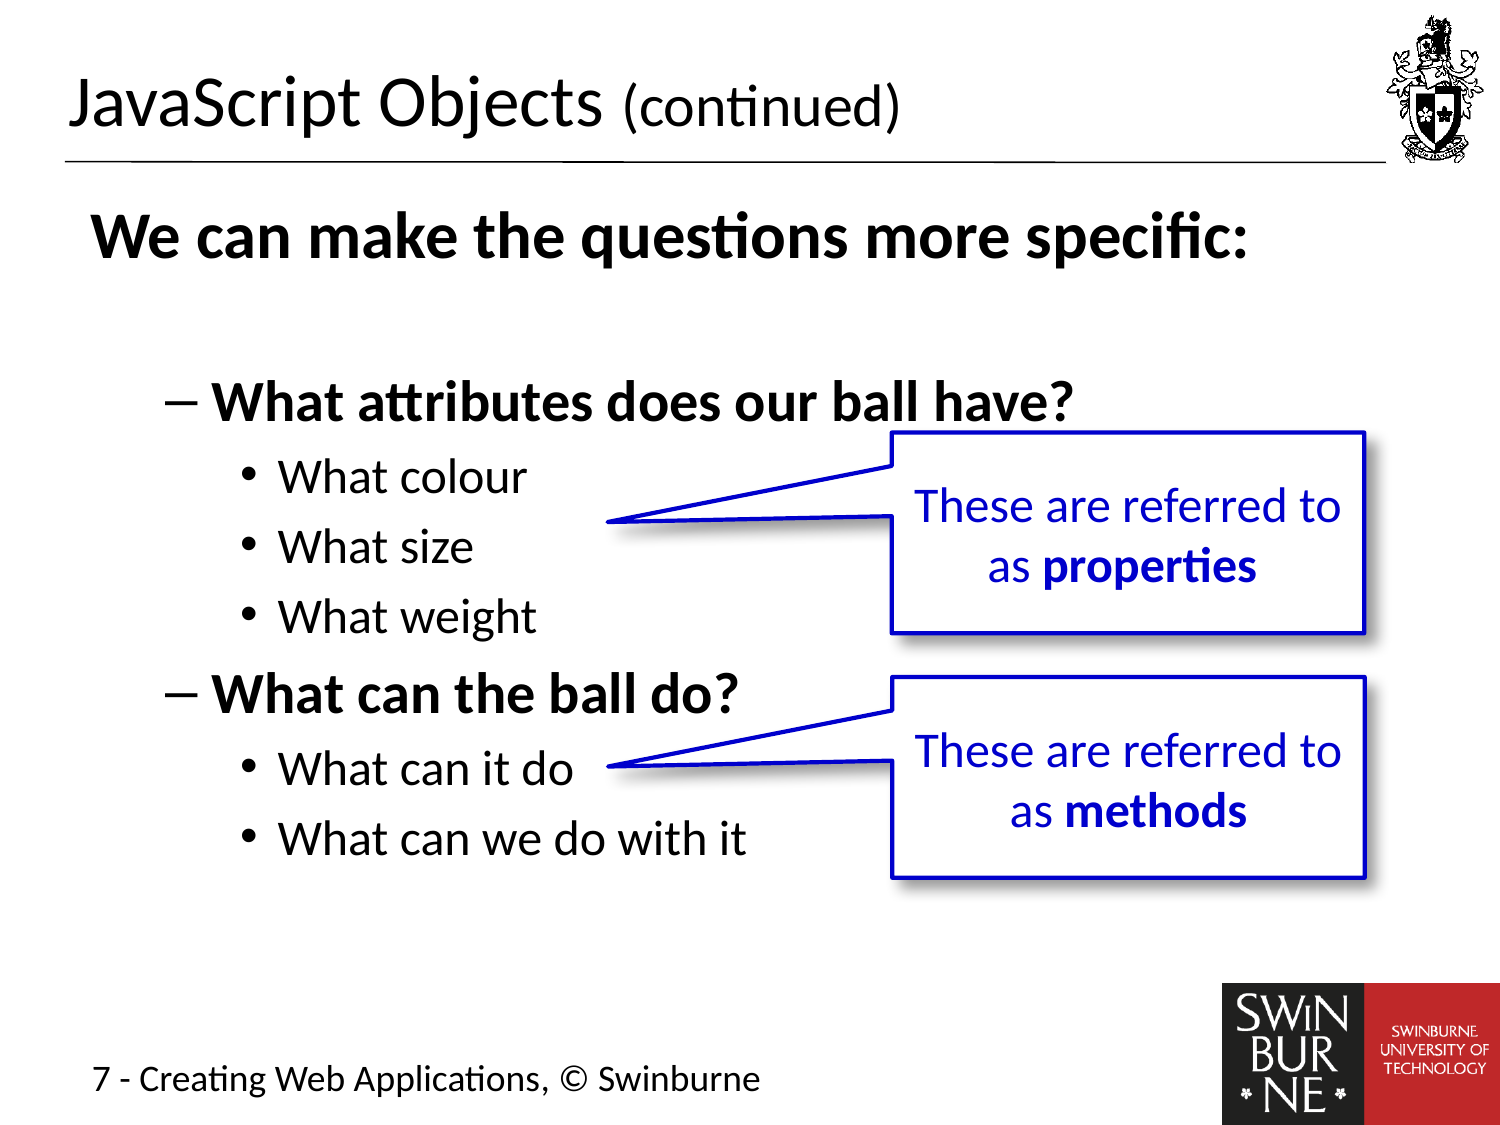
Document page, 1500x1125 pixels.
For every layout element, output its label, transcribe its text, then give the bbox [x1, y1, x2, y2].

picture [1222, 983, 1500, 1125]
picture [1386, 15, 1484, 163]
list We can make the questions more specific: What attributes does our ball have? What colour What size What weight What can the ball do? What can it do What can we do with it [75, 184, 1425, 1005]
title JavaScript Objects (continued) [53, 45, 1425, 149]
text_box These are referred to as properties [605, 430, 1367, 636]
text_box These are referred to as methods [605, 674, 1367, 880]
